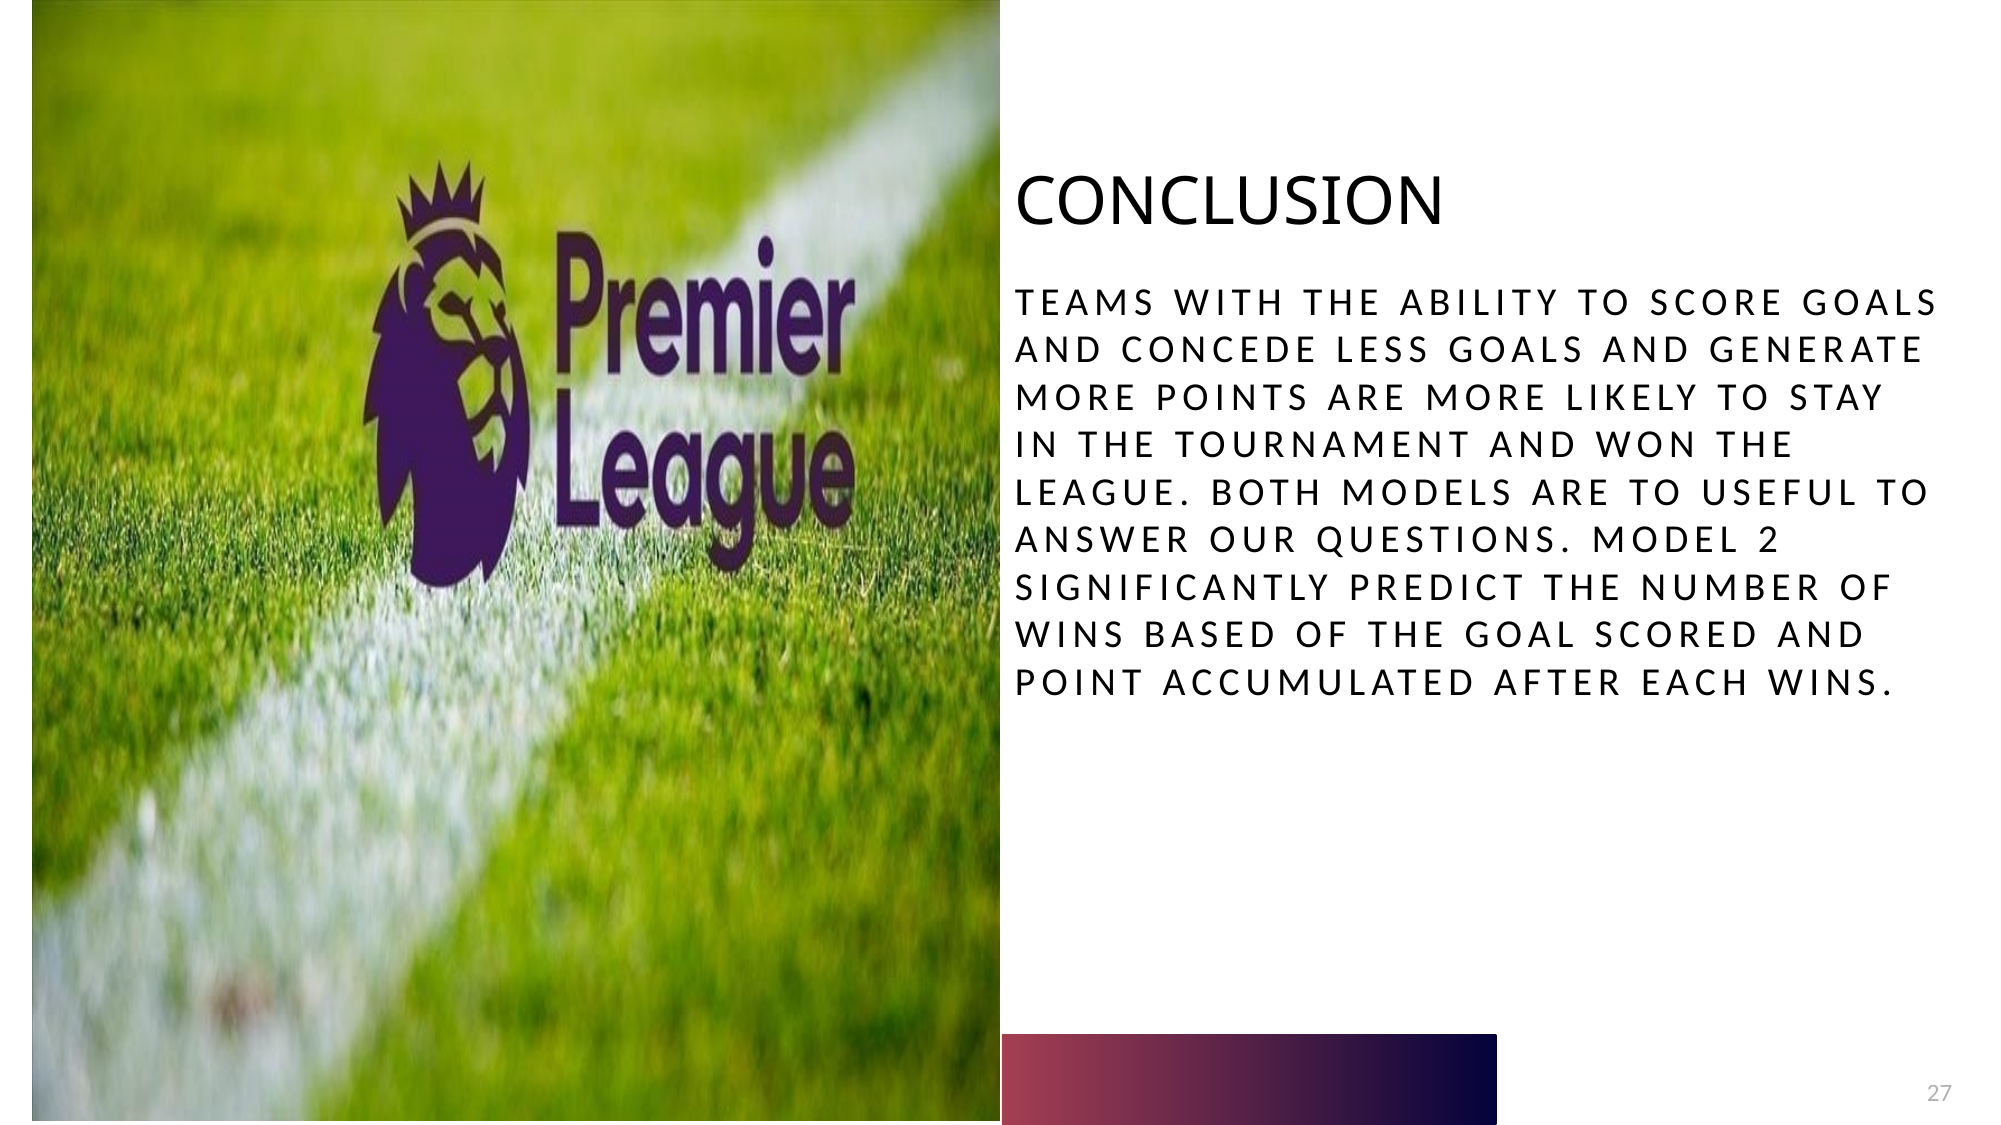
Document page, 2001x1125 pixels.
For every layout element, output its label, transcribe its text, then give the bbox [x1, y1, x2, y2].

title Conclusion [1000, 28, 1968, 246]
list Teams with the ability to score goals and concede less goals and generate more points are more likely to Stay in the tournament and won the league. Both models are to useful to answer our questions. Model 2 significantly predict the number of wins based of the goal scored and Point accumulated after each wins. [1000, 268, 1968, 329]
picture [32, 0, 1000, 1121]
slide_number 27 [1894, 1061, 1968, 1121]
